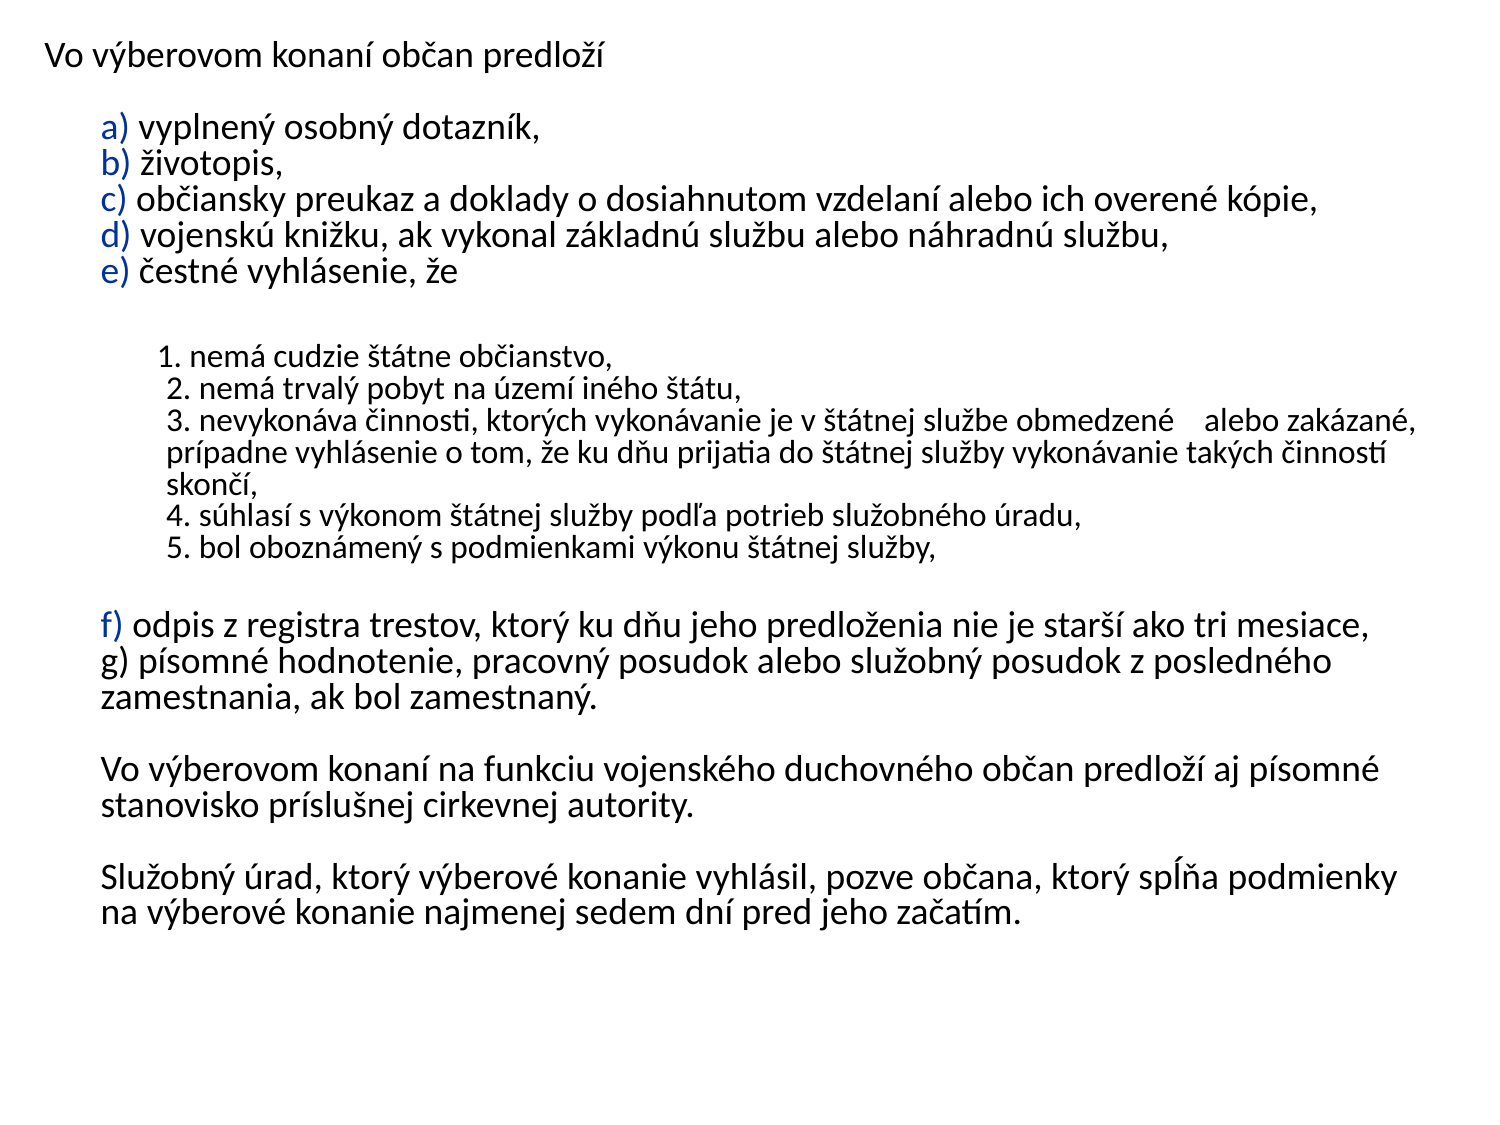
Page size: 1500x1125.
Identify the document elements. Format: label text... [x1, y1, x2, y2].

list Vo výberovom konaní občan predloží a) vyplnený osobný dotazník, b) životopis, c) občiansky preukaz a doklady o dosiahnutom vzdelaní alebo ich overené kópie, d) vojenskú knižku, ak vykonal základnú službu alebo náhradnú službu, e) čestné vyhlásenie, že 1. nemá cudzie štátne občianstvo, 2. nemá trvalý pobyt na území iného štátu, 3. nevykonáva činnosti, ktorých vykonávanie je v štátnej službe obmedzené alebo zakázané, prípadne vyhlásenie o tom, že ku dňu prijatia do štátnej služby vykonávanie takých činností skončí, 4. súhlasí s výkonom štátnej služby podľa potrieb služobného úradu, 5. bol oboznámený s podmienkami výkonu štátnej služby, f) odpis z registra trestov, ktorý ku dňu jeho predloženia nie je starší ako tri mesiace, g) písomné hodnotenie, pracovný posudok alebo služobný posudok z posledného zamestnania, ak bol zamestnaný. Vo výberovom konaní na funkciu vojenského duchovného občan predloží aj písomné stanovisko príslušnej cirkevnej autority. Služobný úrad, ktorý výberové konanie vyhlásil, pozve občana, ktorý spĺňa podmienky na výberové konanie najmenej sedem dní pred jeho začatím. [29, 31, 1447, 1094]
